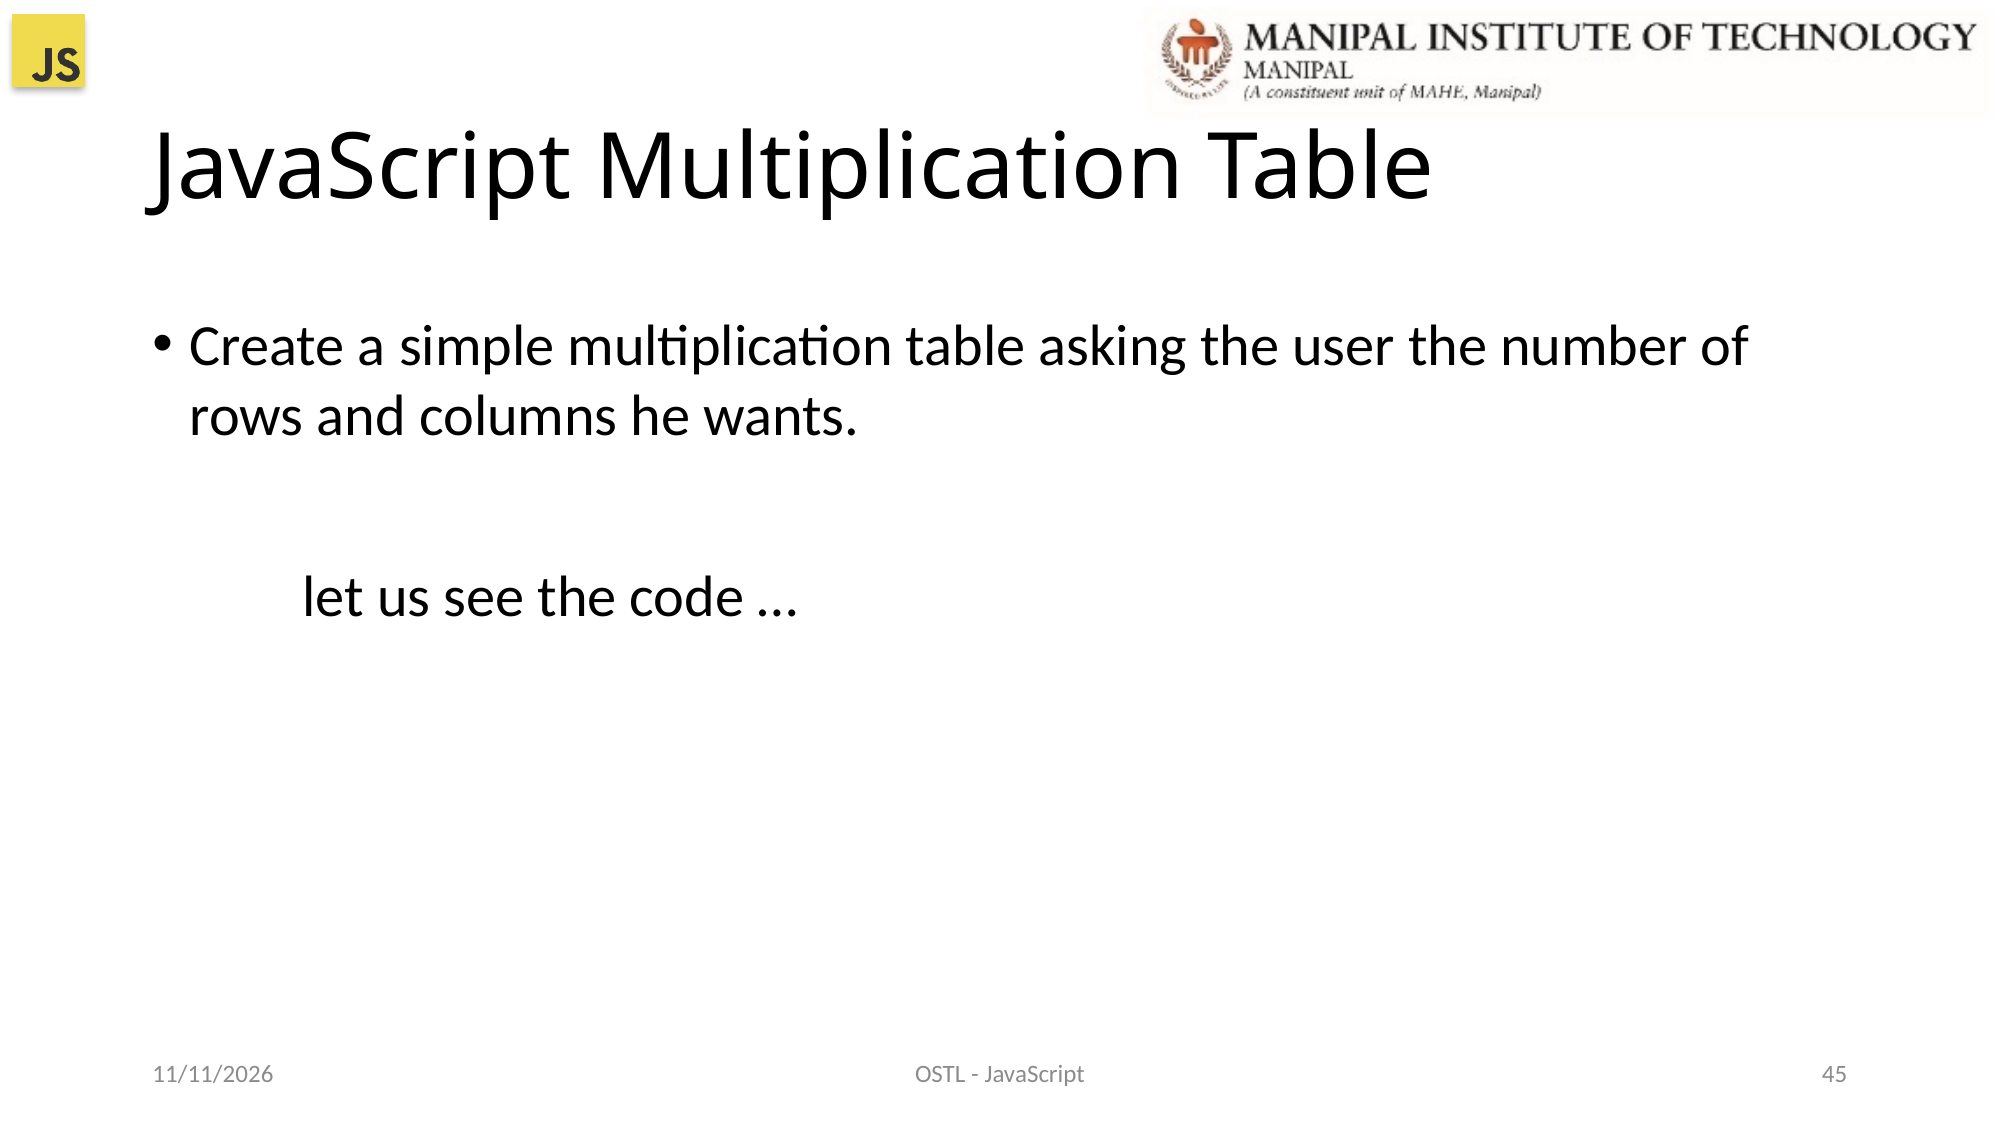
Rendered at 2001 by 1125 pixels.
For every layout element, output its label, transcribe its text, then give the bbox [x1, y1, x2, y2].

slide_number 22-Dec-21 [137, 1042, 588, 1103]
slide_number 45 [1412, 1042, 1863, 1103]
footer OSTL - JavaScript [662, 1042, 1338, 1103]
list Create a simple multiplication table asking the user the number of rows and columns he wants. let us see the code … [137, 299, 1863, 1014]
picture [1143, 7, 1994, 121]
title JavaScript Multiplication Table [137, 59, 1863, 278]
picture [12, 14, 85, 87]
